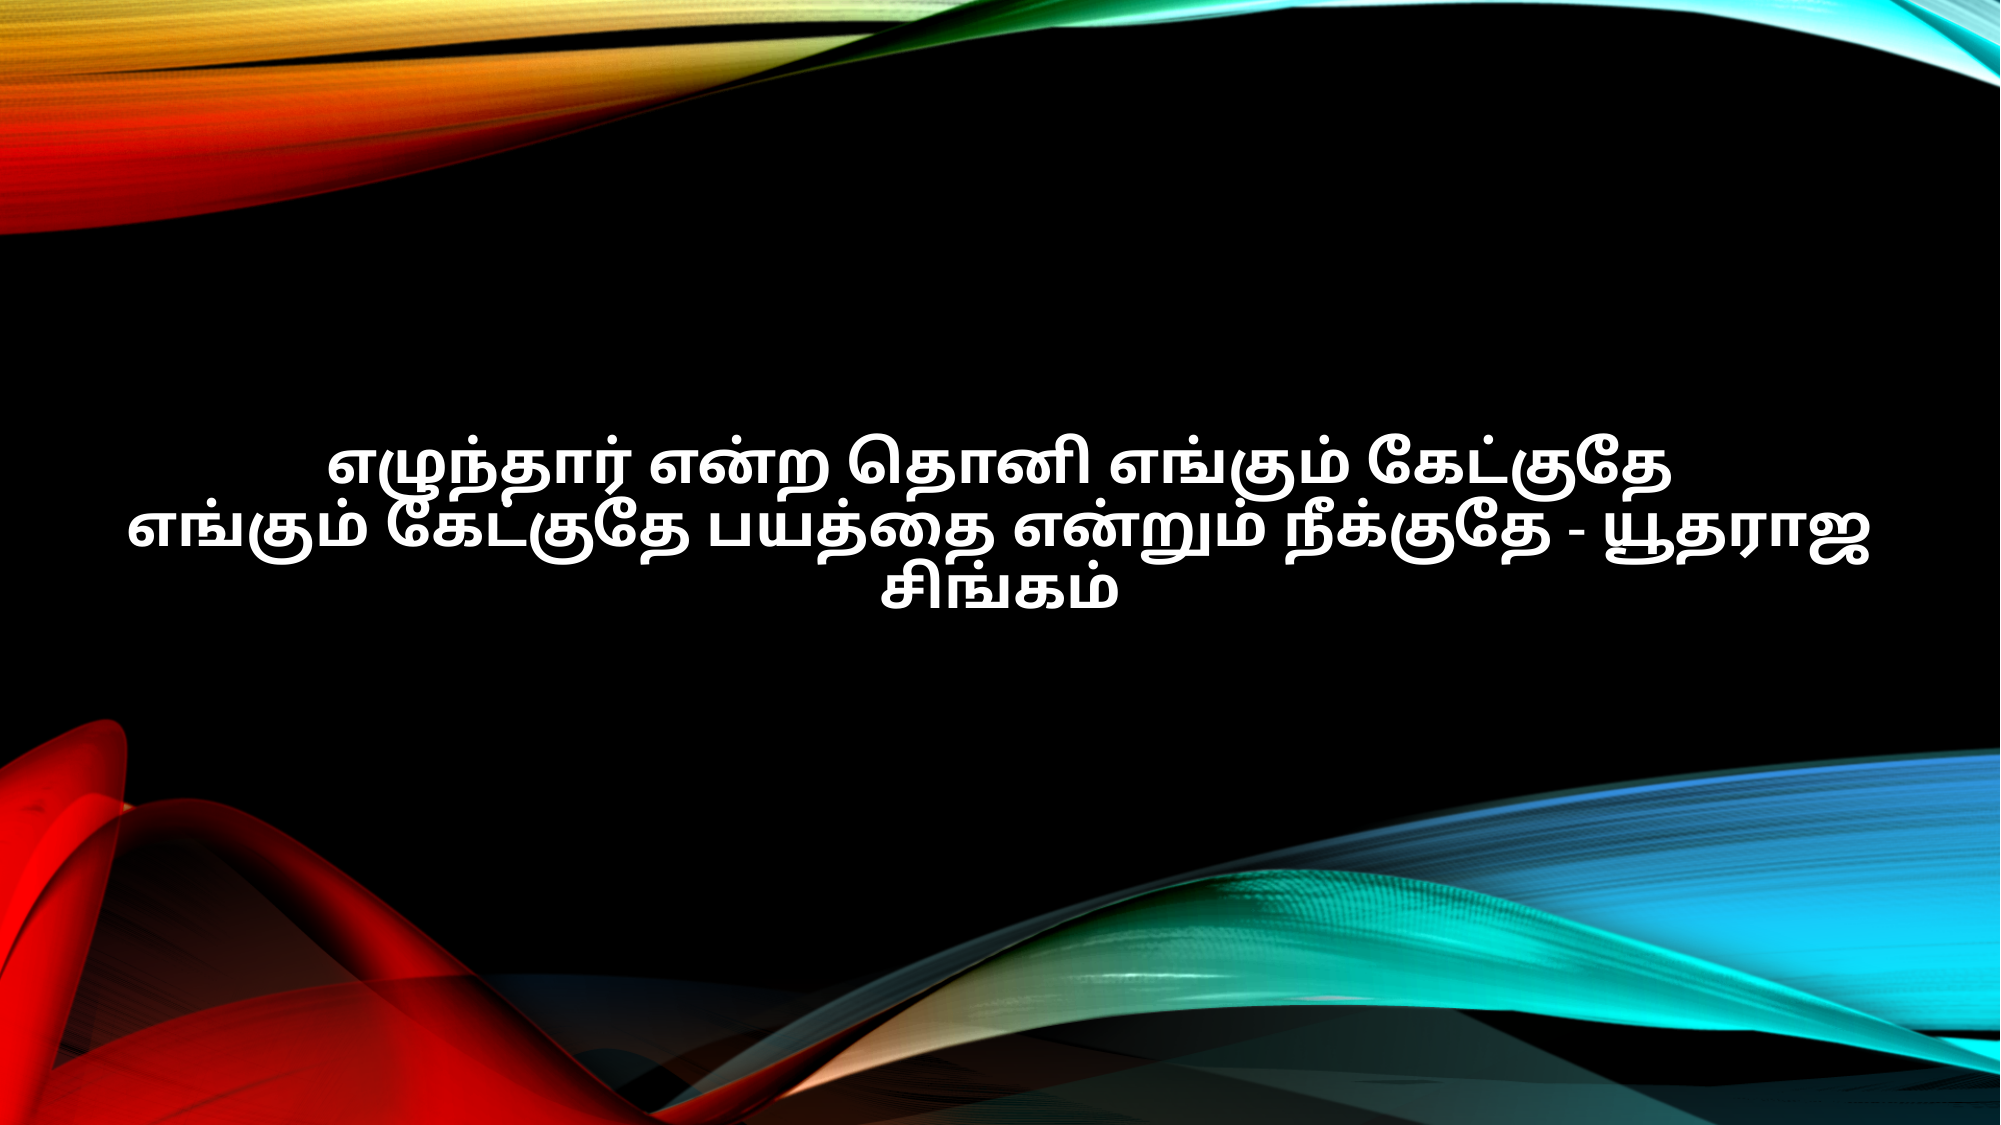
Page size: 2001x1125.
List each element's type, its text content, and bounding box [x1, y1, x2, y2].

subtitle எழுந்தார் என்ற தொனி எங்கும் கேட்குதே எங்கும் கேட்குதே பயத்தை என்றும் நீக்குதே - யூதராஜ சிங்கம் [0, 0, 2000, 1125]
